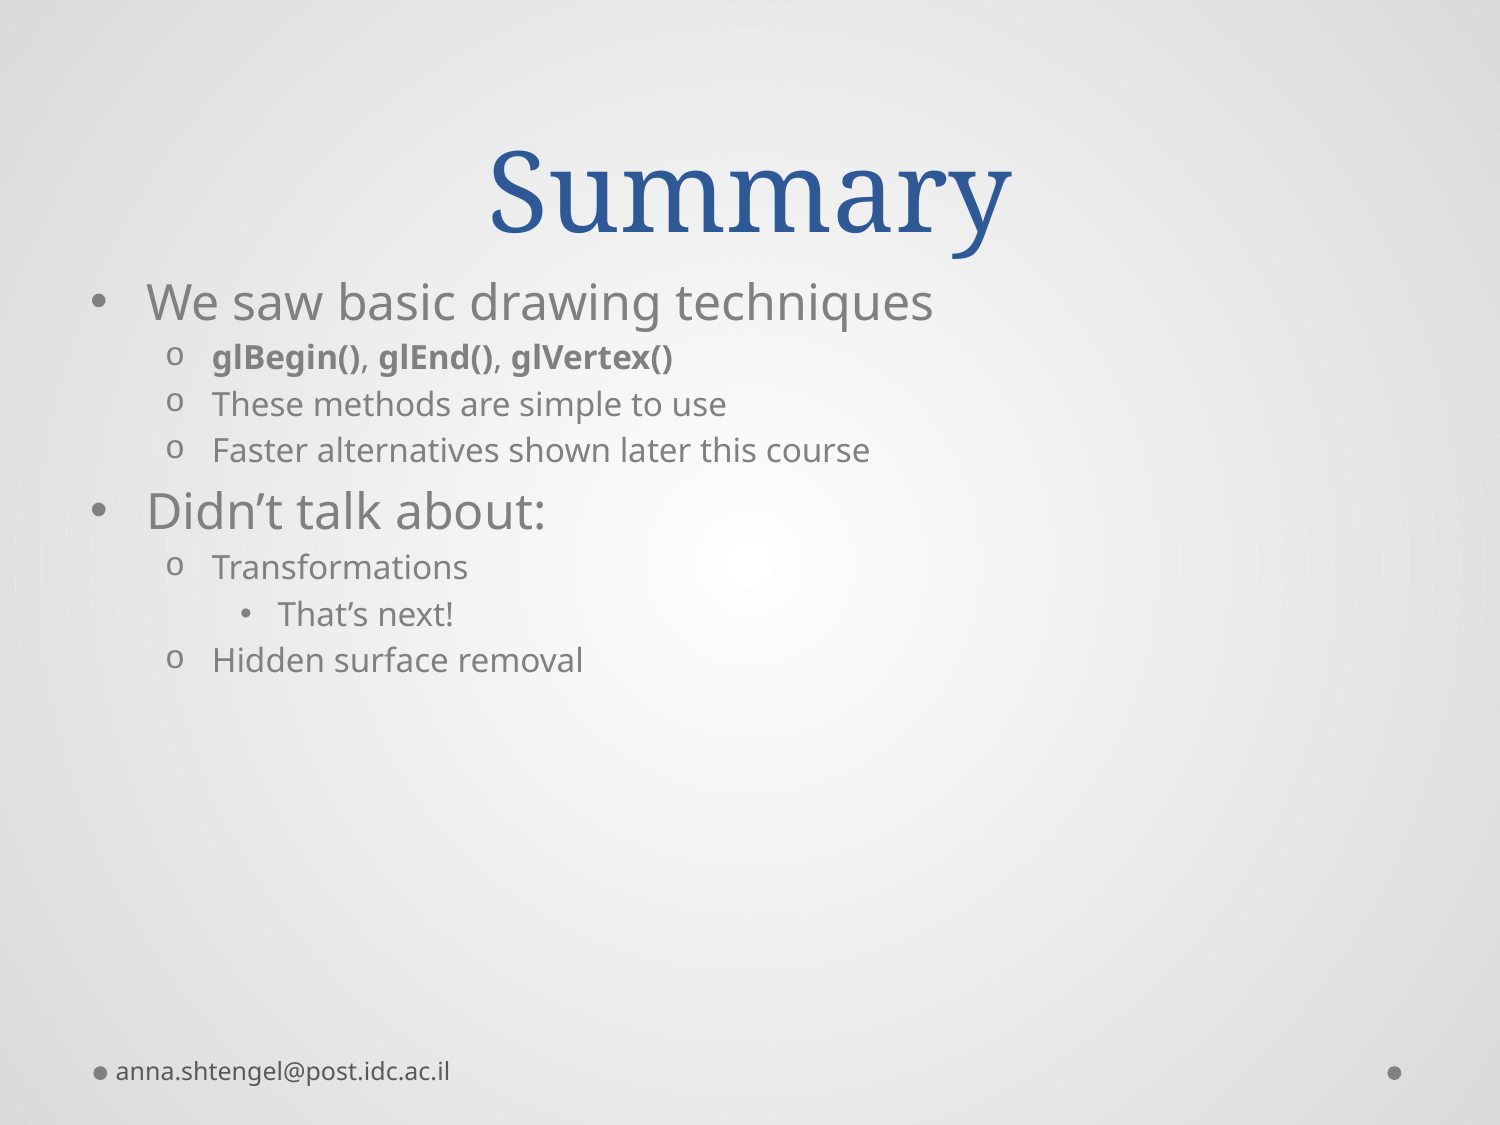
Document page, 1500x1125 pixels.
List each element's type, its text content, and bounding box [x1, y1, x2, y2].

list We saw basic drawing techniques glBegin(), glEnd(), glVertex() These methods are simple to use Faster alternatives shown later this course Didn’t talk about: Transformations That’s next! Hidden surface removal [75, 262, 1425, 1005]
footer anna.shtengel@post.idc.ac.il [108, 1042, 576, 1103]
title Summary [75, 0, 1425, 262]
